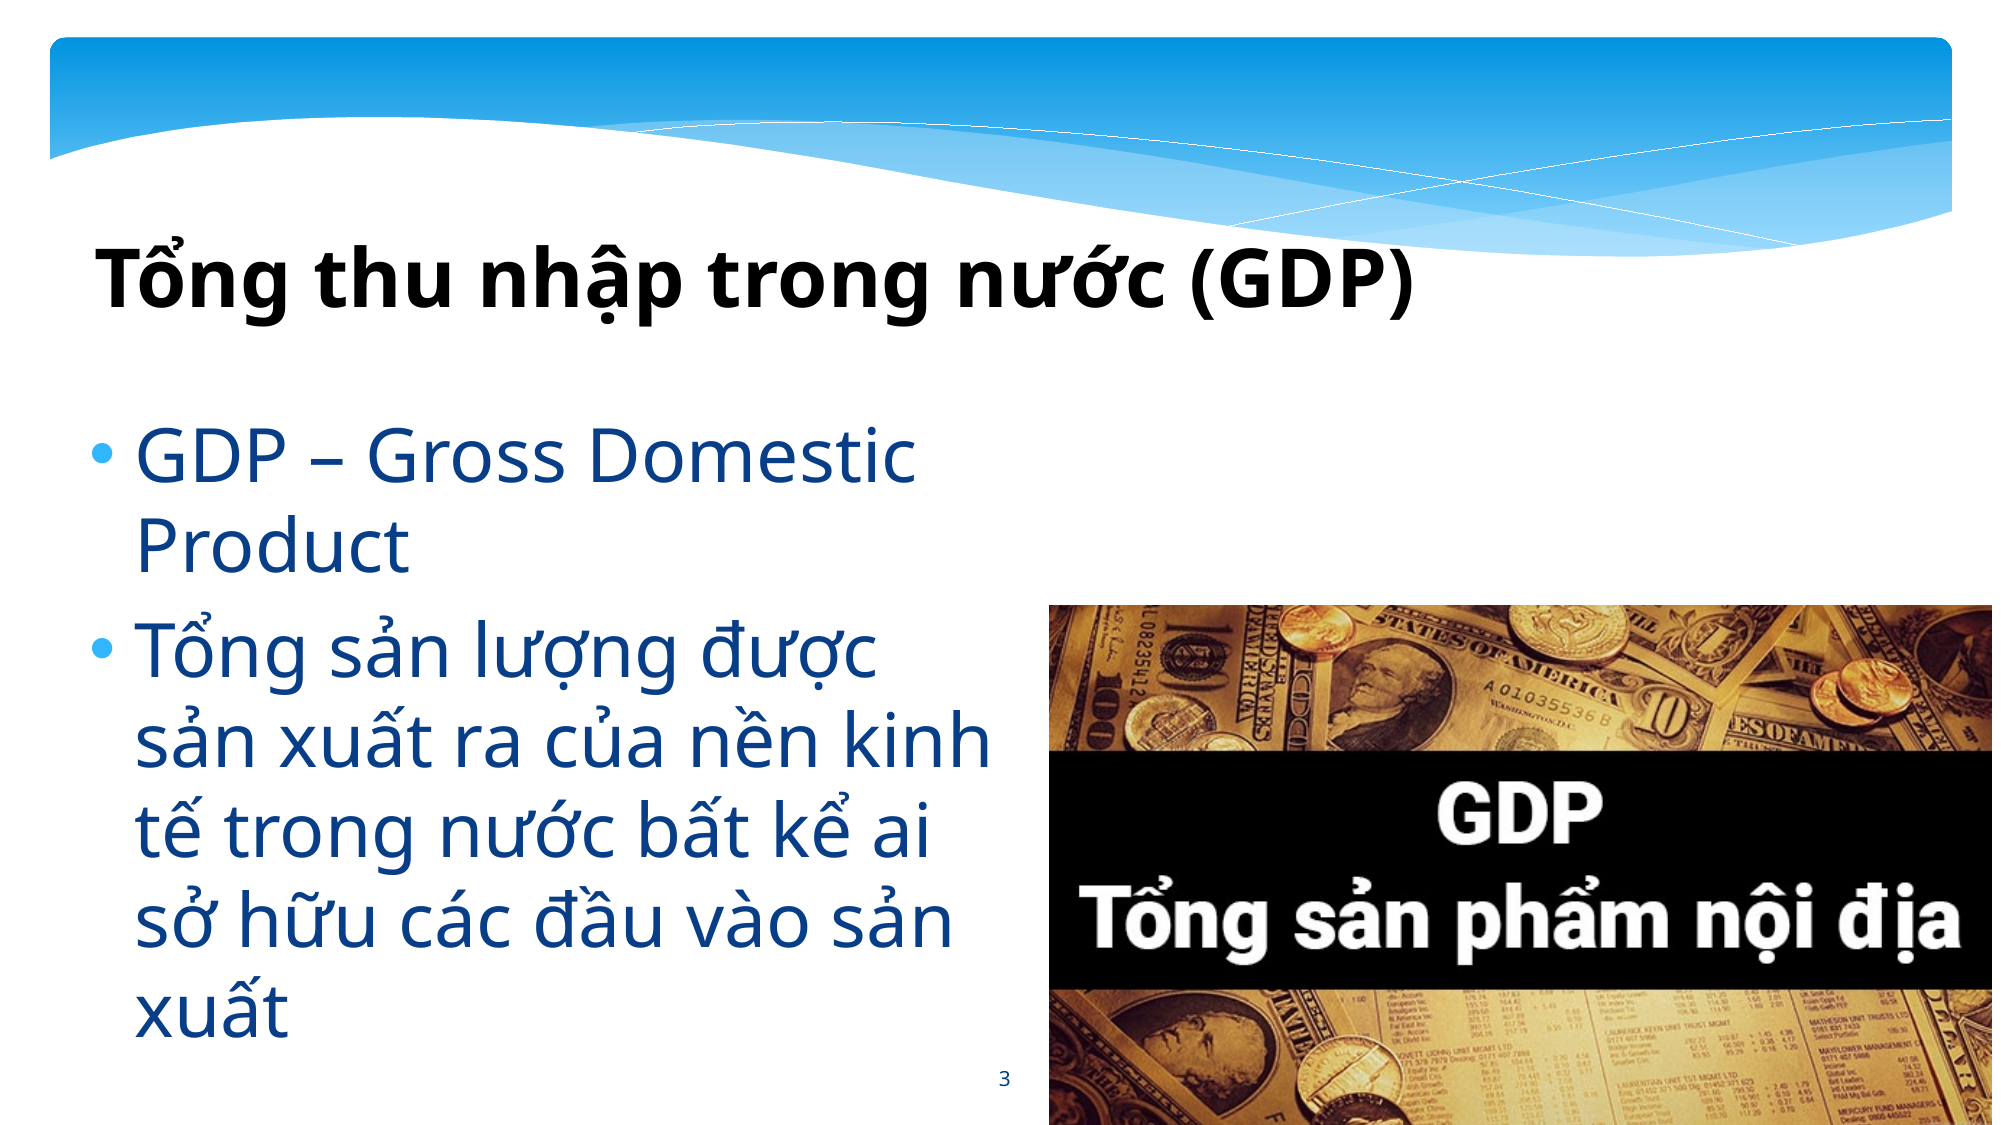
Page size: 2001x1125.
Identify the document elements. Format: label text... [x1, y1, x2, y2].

text_box GDP – Gross Domestic Product Tổng sản lượng được sản xuất ra của nền kinh tế trong nước bất kể ai sở hữu các đầu vào sản xuất [74, 399, 1017, 873]
slide_number 3 [877, 1050, 1043, 1110]
text_box Tổng thu nhập trong nước (GDP) [55, 218, 1456, 425]
picture [1049, 605, 1992, 1125]
